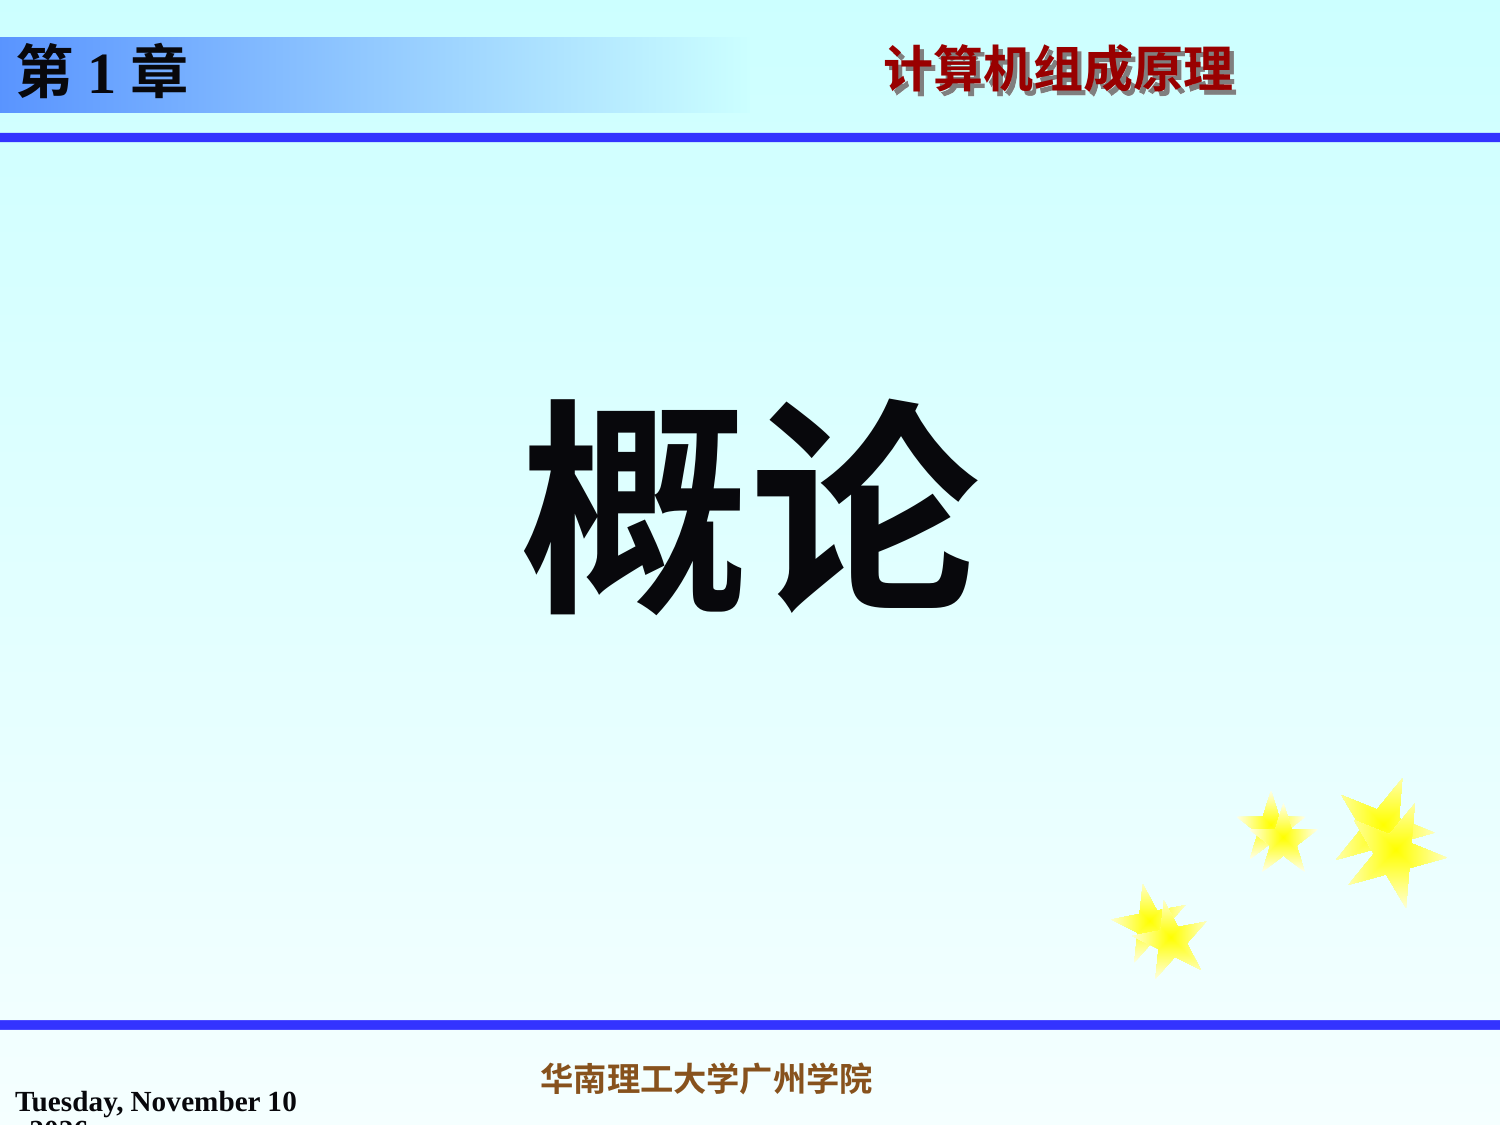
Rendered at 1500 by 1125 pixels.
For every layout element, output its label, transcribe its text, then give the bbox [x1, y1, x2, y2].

list 概论 [112, 162, 1388, 1000]
title 第1章 [0, 37, 750, 113]
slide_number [0, 1050, 313, 1125]
